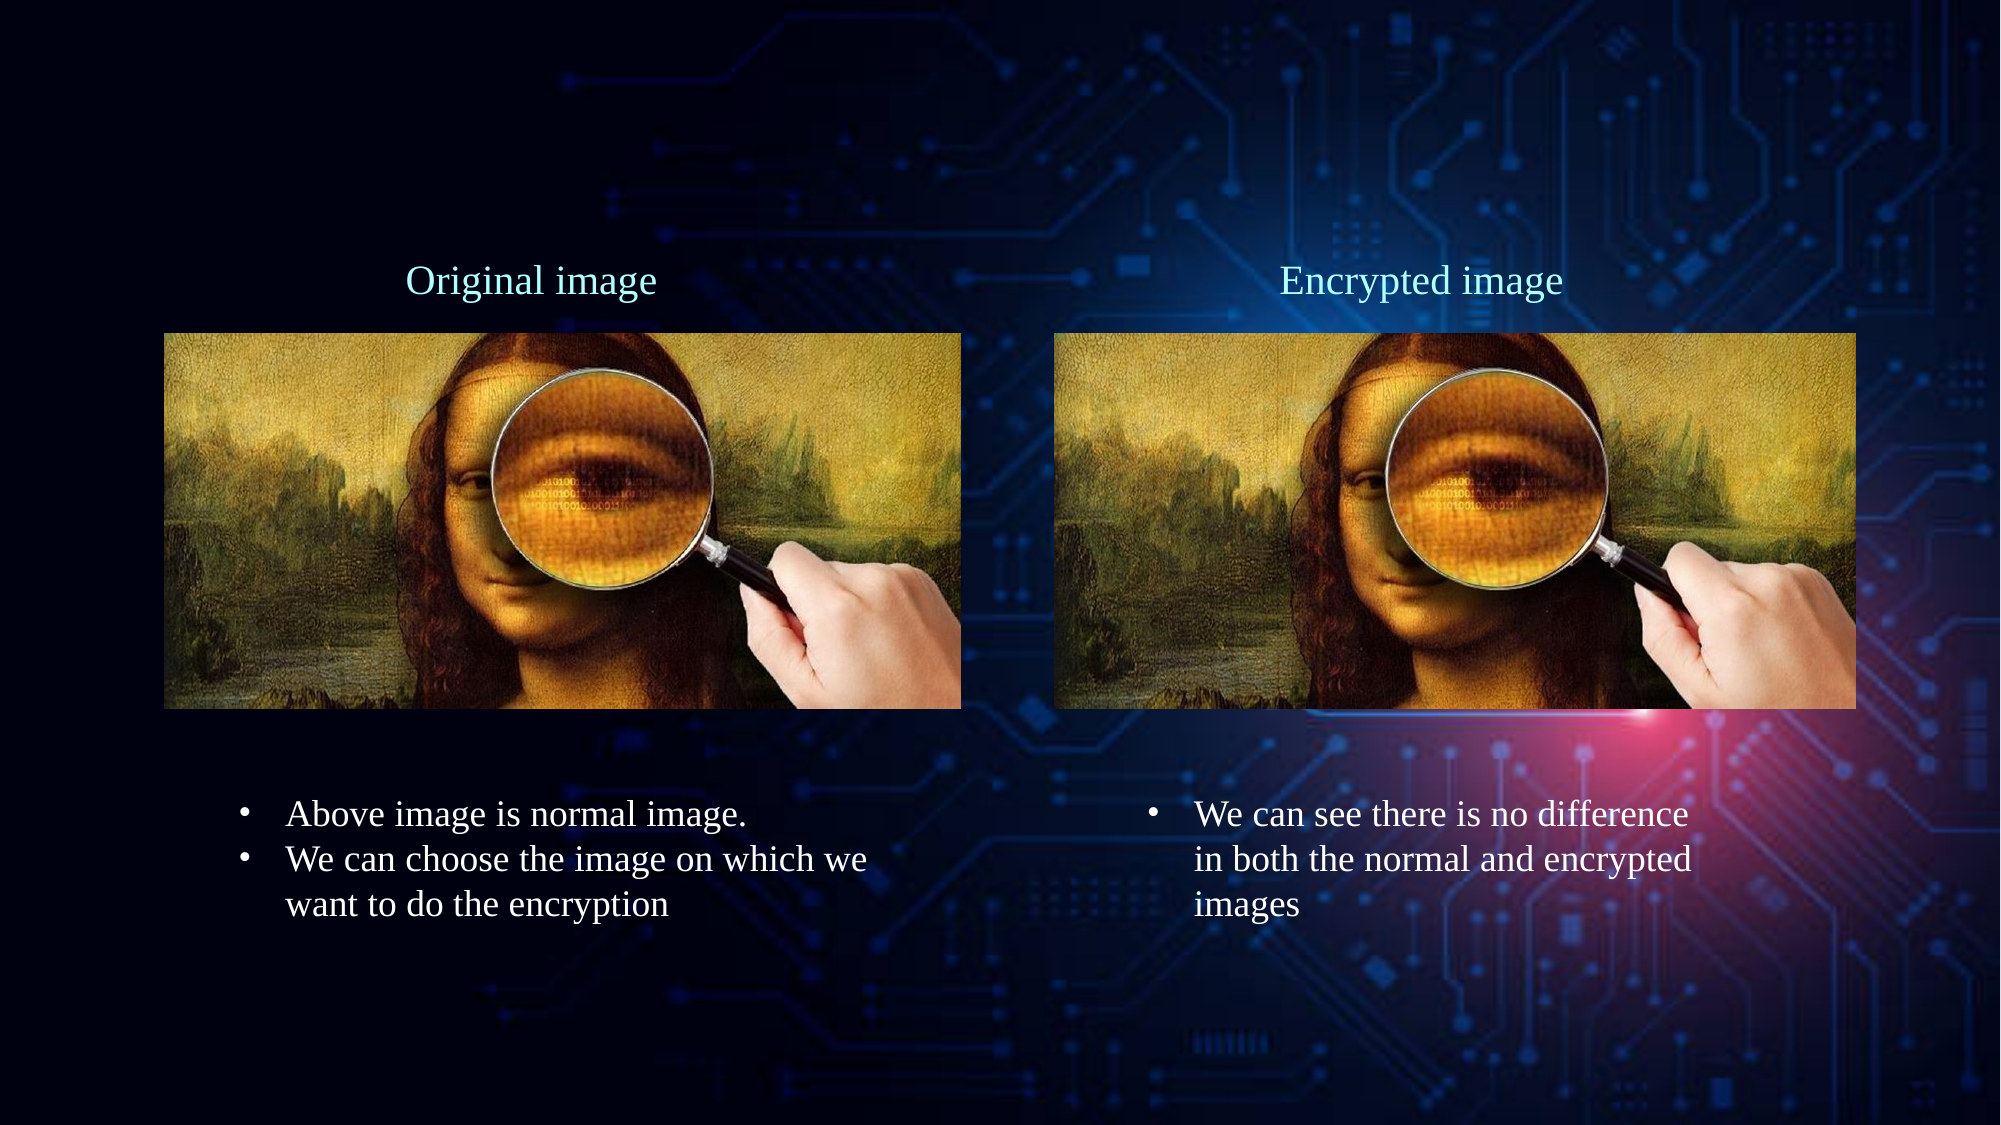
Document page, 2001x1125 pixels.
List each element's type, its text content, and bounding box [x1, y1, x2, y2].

text_box Encrypted image [1277, 250, 1575, 303]
text_box We can see there is no difference in both the normal and encrypted images [1131, 781, 1720, 932]
title Original image [403, 249, 722, 331]
text_box Above image is normal image. We can choose the image on which we want to do the encryption [223, 781, 902, 932]
picture [0, 0, 2001, 1125]
